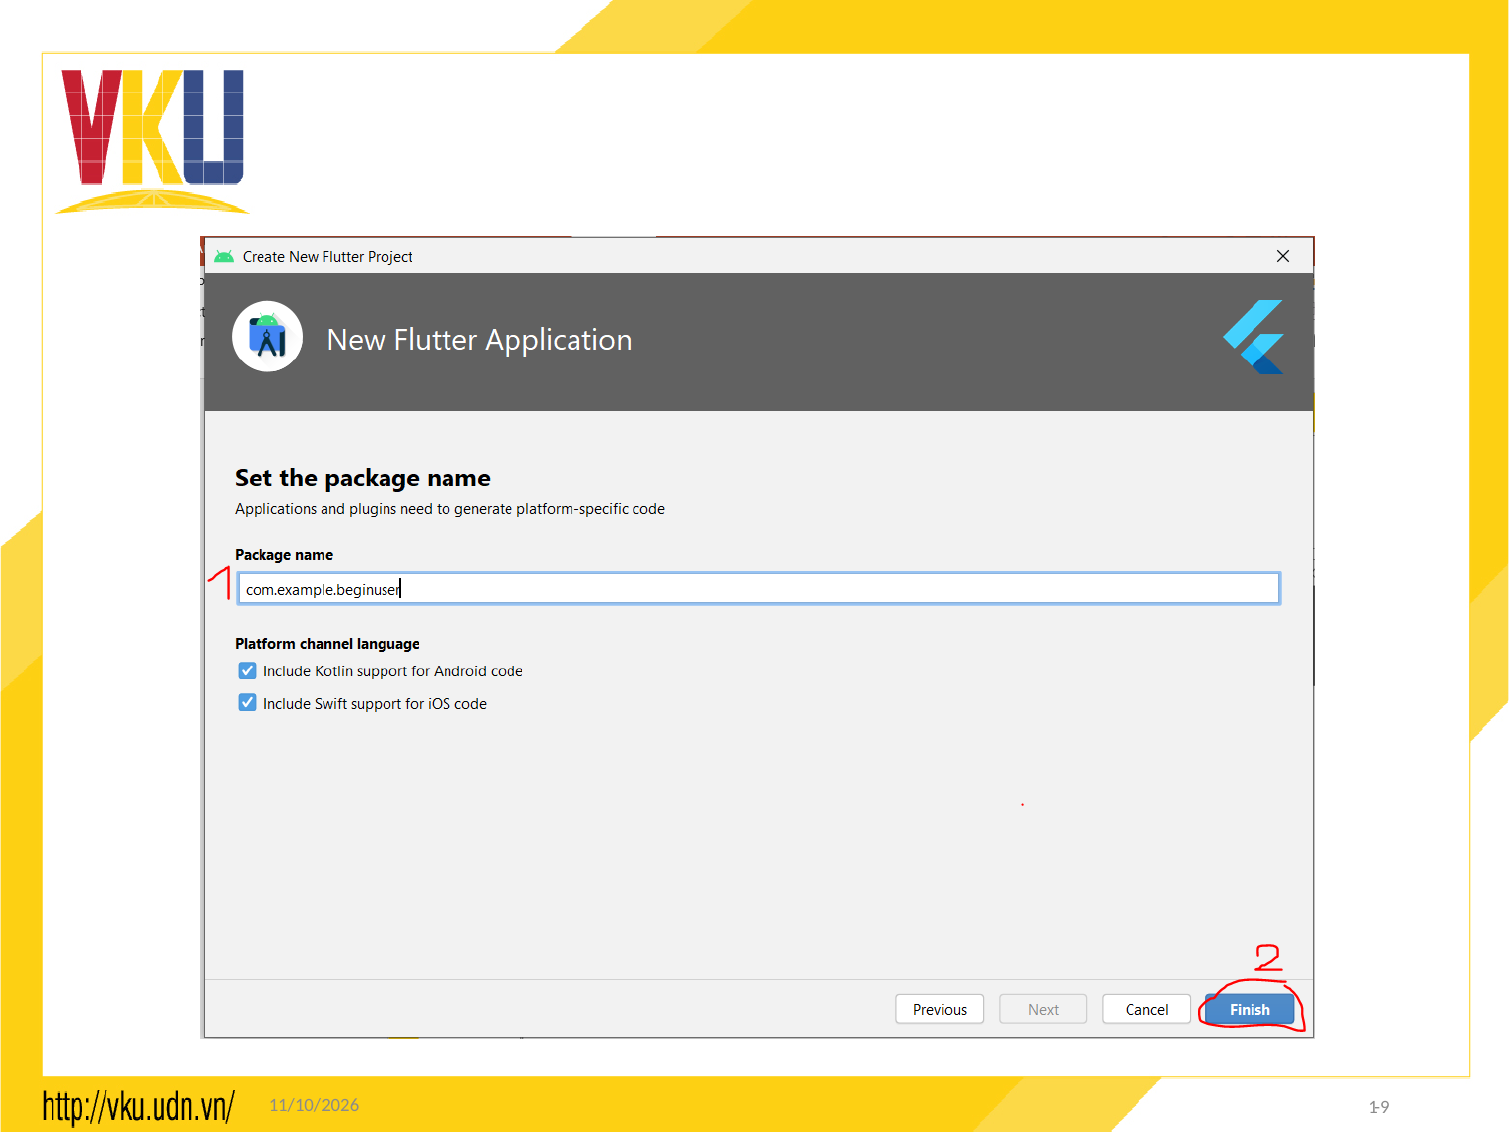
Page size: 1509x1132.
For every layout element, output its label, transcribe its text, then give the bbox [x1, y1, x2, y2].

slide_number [253, 1075, 444, 1132]
picture [0, 0, 1509, 1132]
slide_number 1-9 [1065, 1076, 1405, 1132]
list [200, 236, 1315, 1039]
